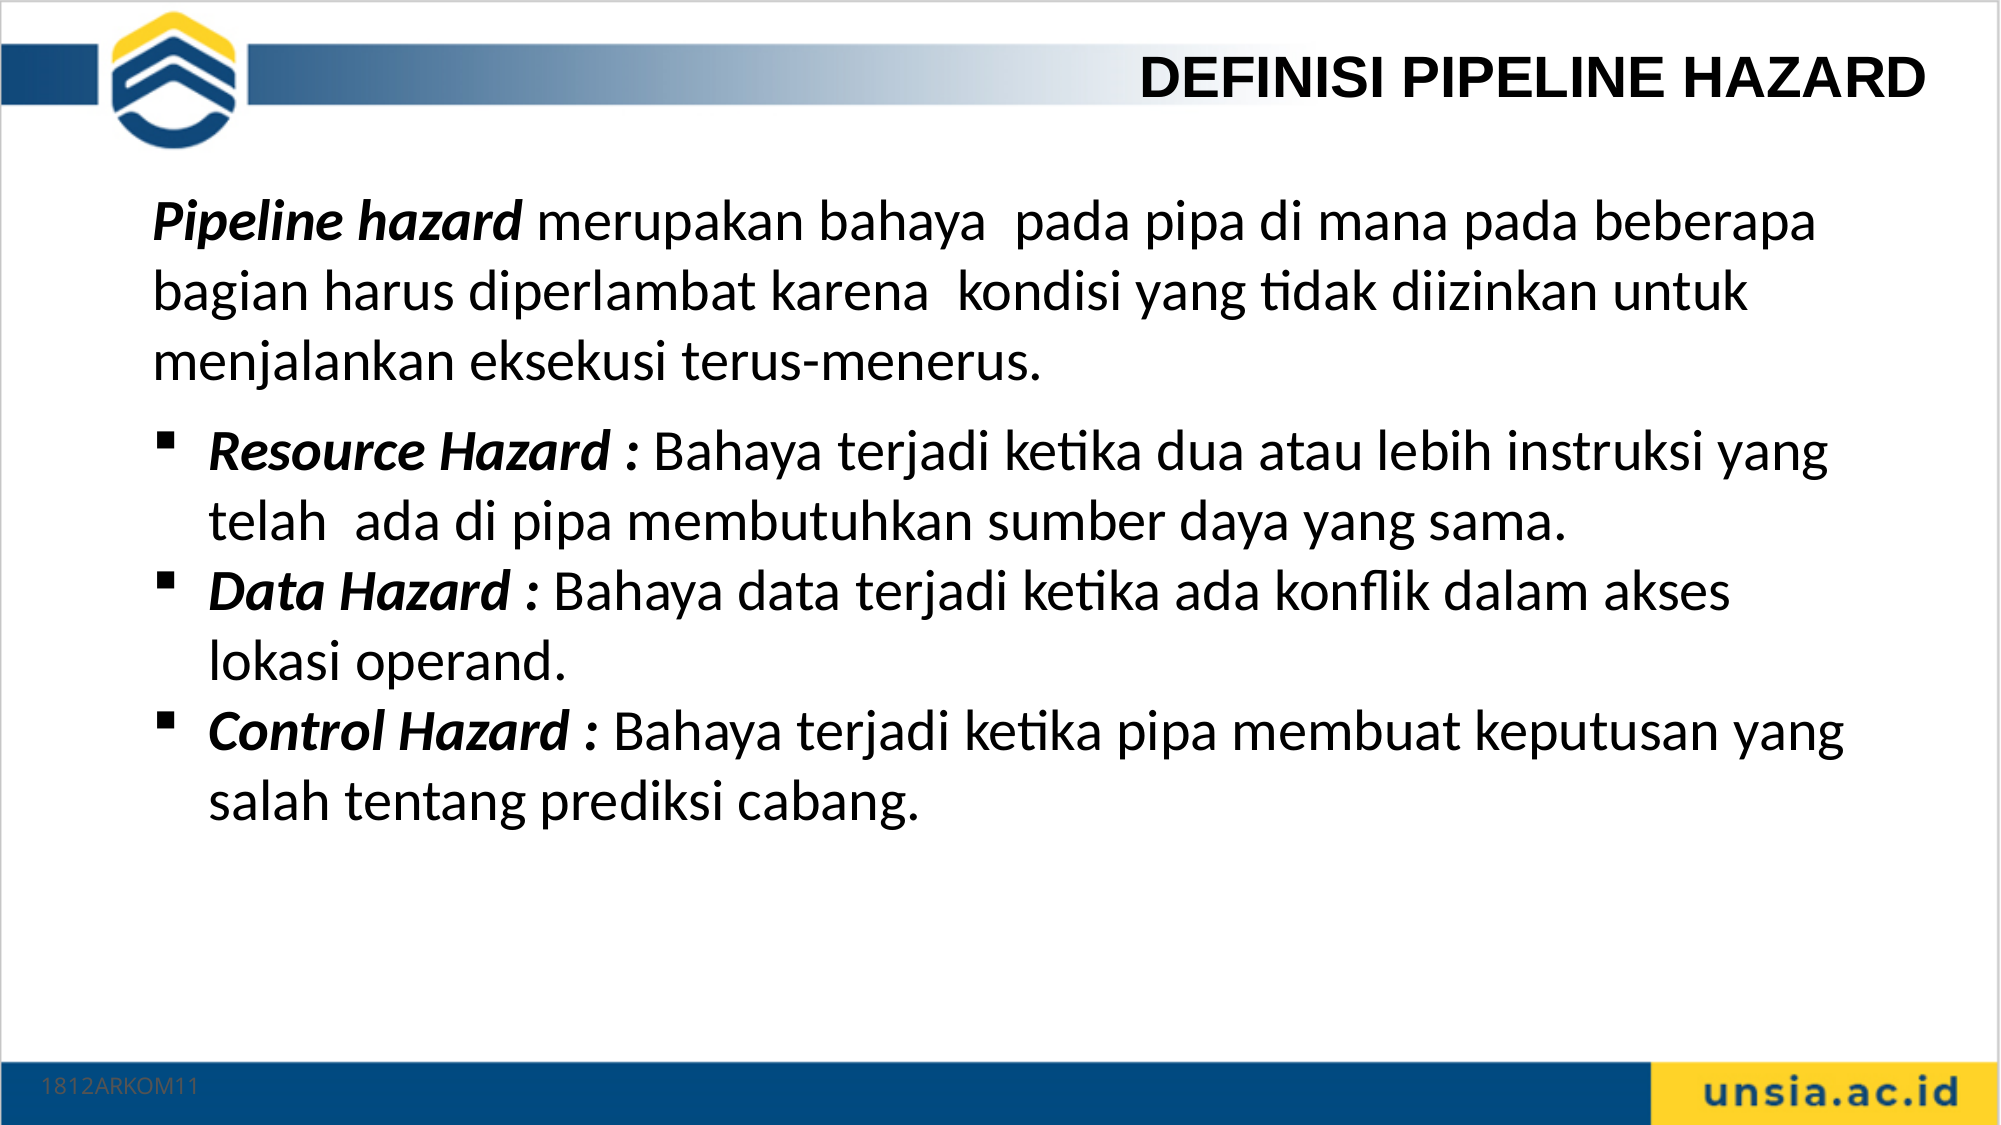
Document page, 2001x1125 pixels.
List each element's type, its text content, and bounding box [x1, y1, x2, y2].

text_box Pipeline hazard merupakan bahaya pada pipa di mana pada beberapa bagian harus diperlambat karena kondisi yang tidak diizinkan untuk menjalankan eksekusi terus-menerus. Resource Hazard : Bahaya terjadi ketika dua atau lebih instruksi yang telah ada di pipa membutuhkan sumber daya yang sama. Data Hazard : Bahaya data terjadi ketika ada konflik dalam akses lokasi operand. Control Hazard : Bahaya terjadi ketika pipa membuat keputusan yang salah tentang prediksi cabang. [137, 174, 1888, 910]
text_box DEFINISI PIPELINE HAZARD [1137, 37, 1975, 110]
picture [0, 0, 2001, 1125]
footer 1812ARKOM11 [38, 1067, 203, 1125]
